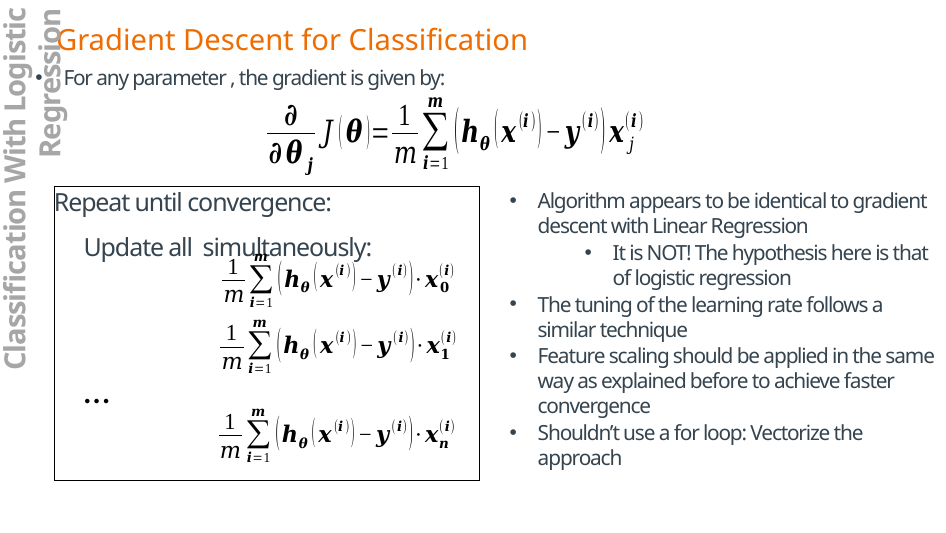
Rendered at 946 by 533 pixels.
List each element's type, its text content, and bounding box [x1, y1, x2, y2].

text_box Gradient Descent for Classification [67, 18, 798, 57]
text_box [53, 185, 480, 485]
text_box Classification With Logistic Regression [0, 8, 67, 485]
text_box Algorithm appears to be identical to gradient descent with Linear Regression It is NOT! The hypothesis here is that of logistic regression The tuning of the learning rate follows a similar technique Feature scaling should be applied in the same way as explained before to achieve faster convergence Shouldn’t use a for loop: Vectorize the approach [507, 185, 936, 470]
